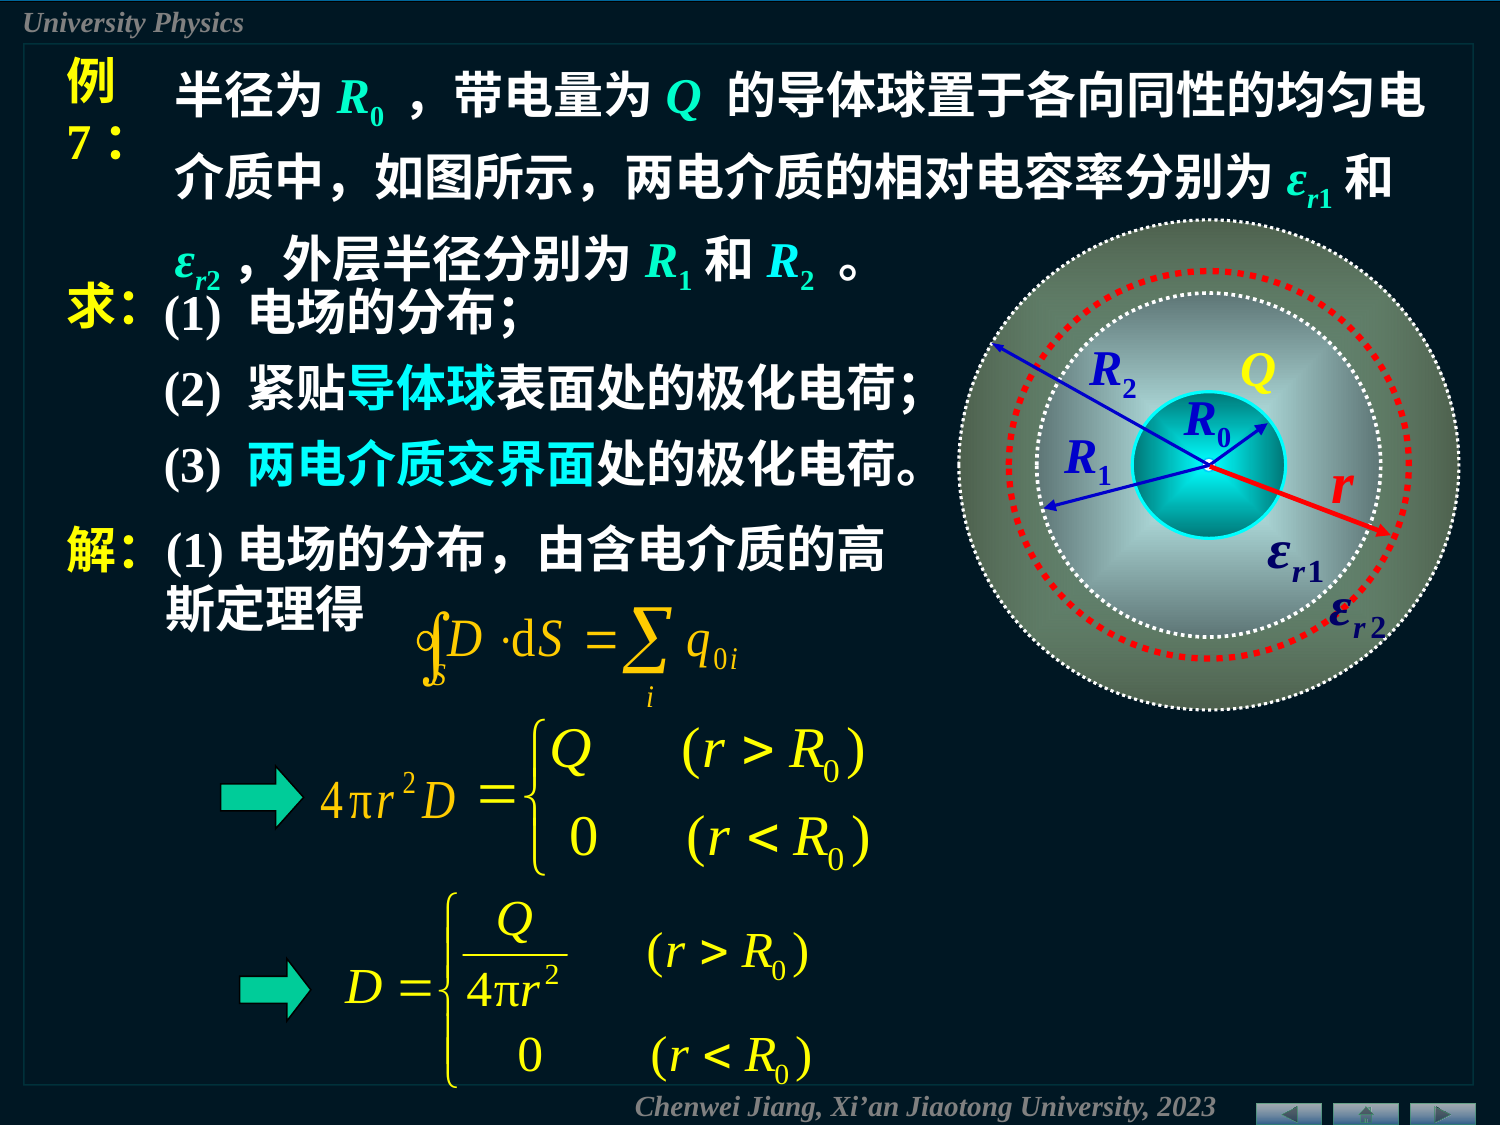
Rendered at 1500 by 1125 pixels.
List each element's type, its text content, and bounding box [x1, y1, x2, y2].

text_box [465, 706, 883, 889]
text_box 求： [51, 267, 148, 342]
text_box 解： [51, 511, 151, 586]
text_box [991, 342, 1210, 466]
text_box r [1317, 438, 1370, 523]
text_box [1259, 513, 1330, 589]
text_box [406, 593, 753, 716]
text_box [1008, 369, 1317, 659]
text_box [961, 350, 1370, 710]
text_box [335, 881, 823, 1101]
text_box 例7： [51, 42, 159, 178]
text_box (1)电场的分布，由含电介质的高斯定理得 [151, 510, 931, 646]
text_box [1320, 570, 1396, 646]
text_box [220, 766, 304, 829]
text_box 半径为R0 ，带电量为Q 的导体球置于各向同性的均匀电介质中，如图所示，两电介质的相对电容率分别为ɛr1和ɛr2，外层半径分别为R1和R2 。 [159, 42, 1471, 304]
text_box [1358, 523, 1391, 537]
text_box (1) 电场的分布； (2) 紧贴导体球表面处的极化电荷； (3) 两电介质交界面处的极化电荷。 [148, 267, 999, 500]
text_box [312, 758, 460, 829]
text_box [1036, 271, 1409, 568]
text_box [999, 219, 1459, 622]
text_box [239, 958, 311, 1022]
